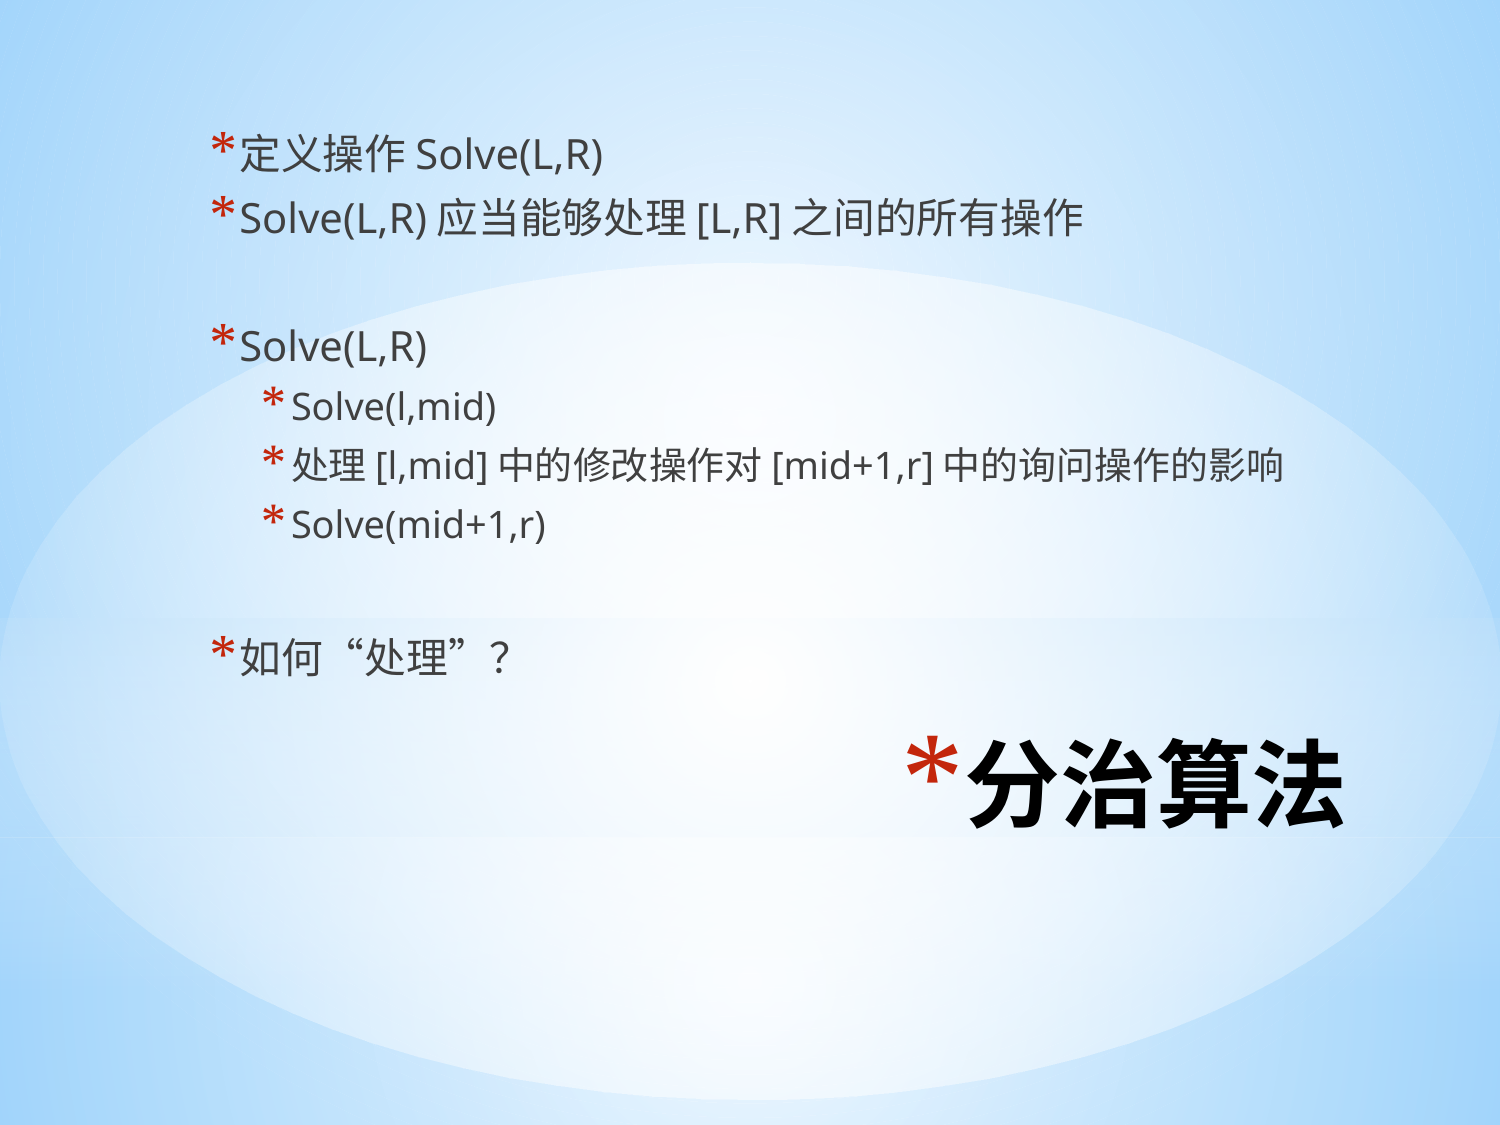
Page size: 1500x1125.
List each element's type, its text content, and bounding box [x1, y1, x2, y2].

title 分治算法 [294, 717, 1363, 905]
list 定义操作Solve(L,R) Solve(L,R)应当能够处理[L,R]之间的所有操作 Solve(L,R) Solve(l,mid) 处理[l,mid]中的修改操作对[mid+1,r]中的询问操作的影响 Solve(mid+1,r) 如何“处理”？ [187, 120, 1329, 690]
